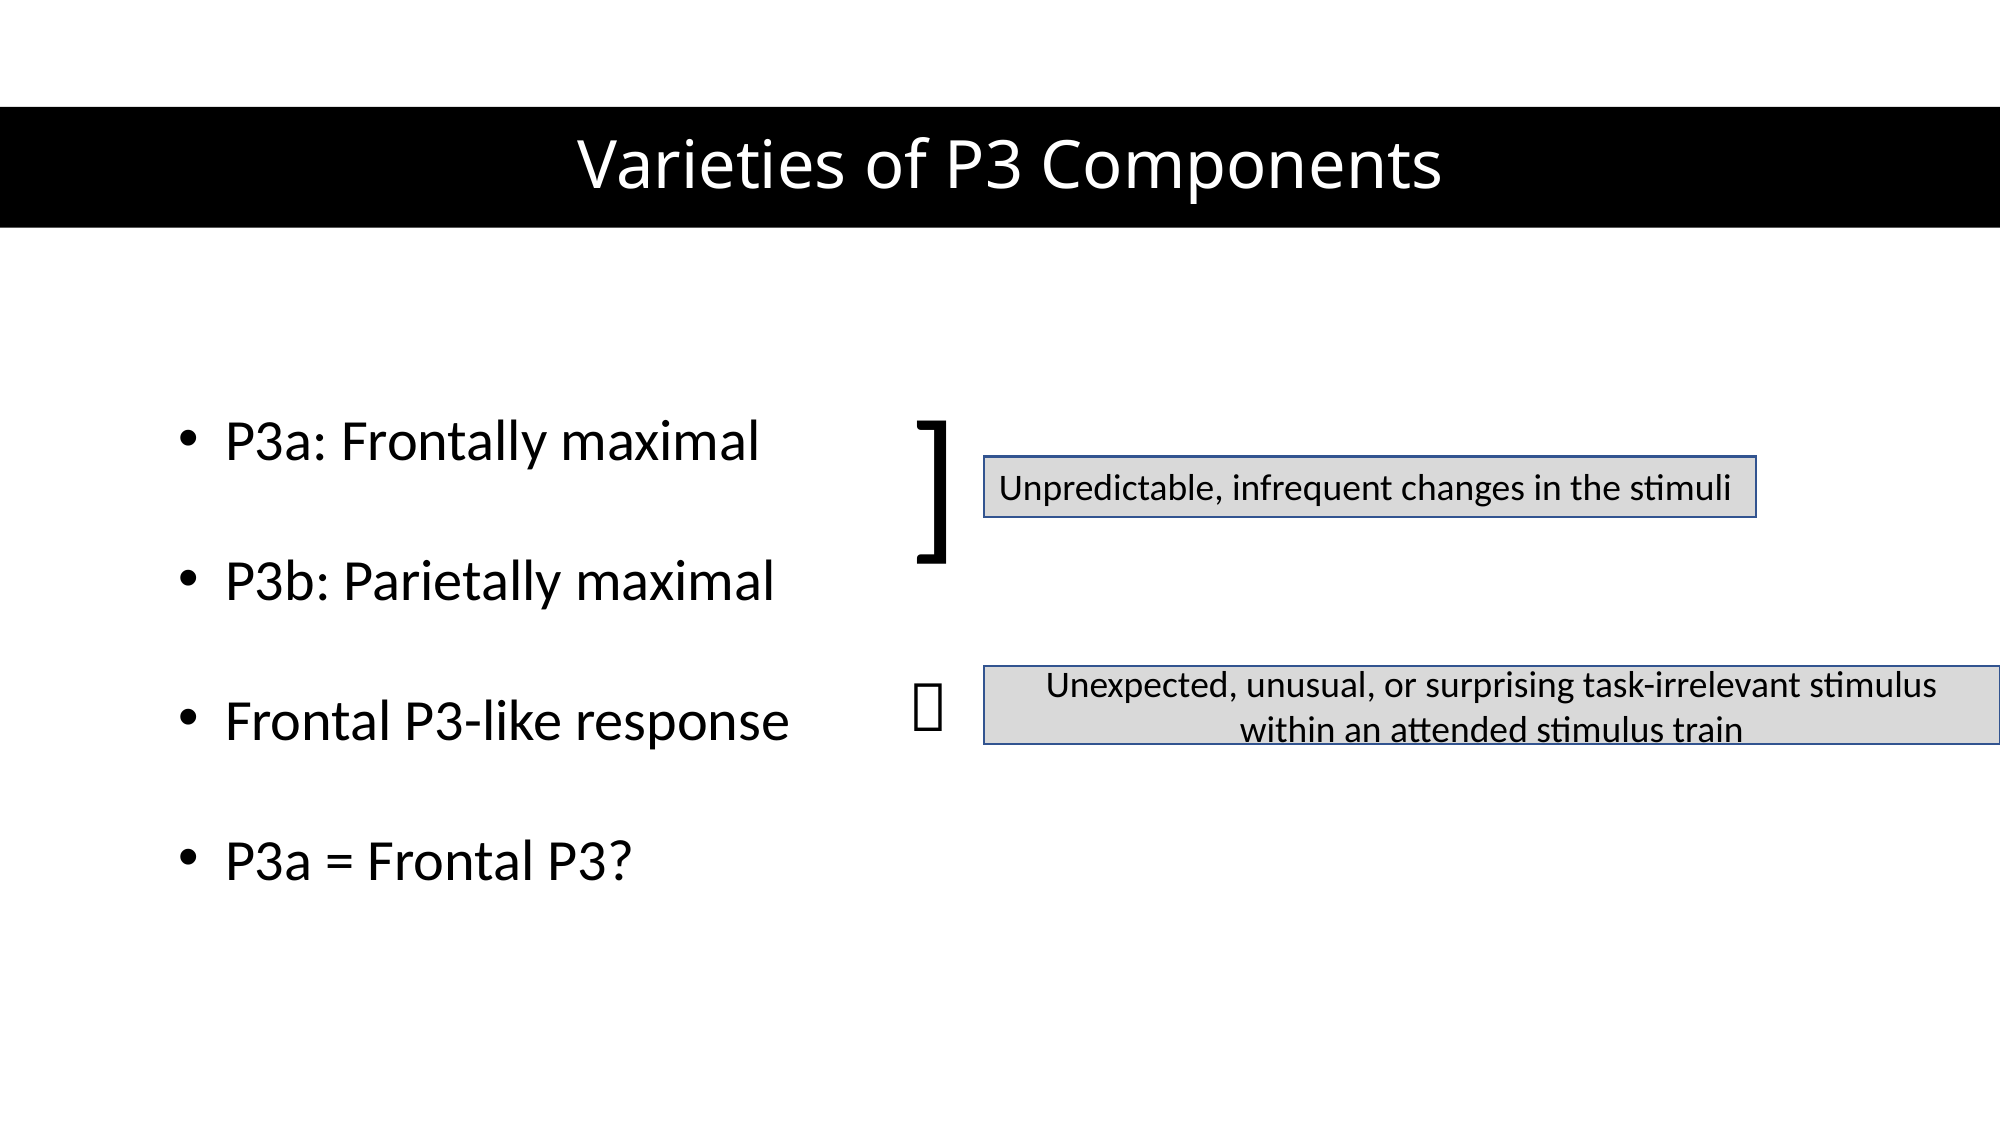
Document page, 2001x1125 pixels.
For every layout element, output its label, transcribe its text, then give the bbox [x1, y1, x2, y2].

text_box Unpredictable, infrequent changes in the stimuli [984, 455, 1782, 515]
text_box Unexpected, unusual, or surprising task-irrelevant stimulus within an attended stimulus train [983, 665, 2000, 745]
title Varieties of P3 Components [91, 105, 1931, 228]
text_box  [893, 656, 1036, 752]
text_box P3a: Frontally maximal P3b: Parietally maximal Frontal P3-like response P3a = Frontal P3? [163, 324, 1847, 1125]
text_box [983, 455, 1757, 518]
text_box ] [893, 367, 1049, 583]
text_box [0, 106, 2000, 229]
